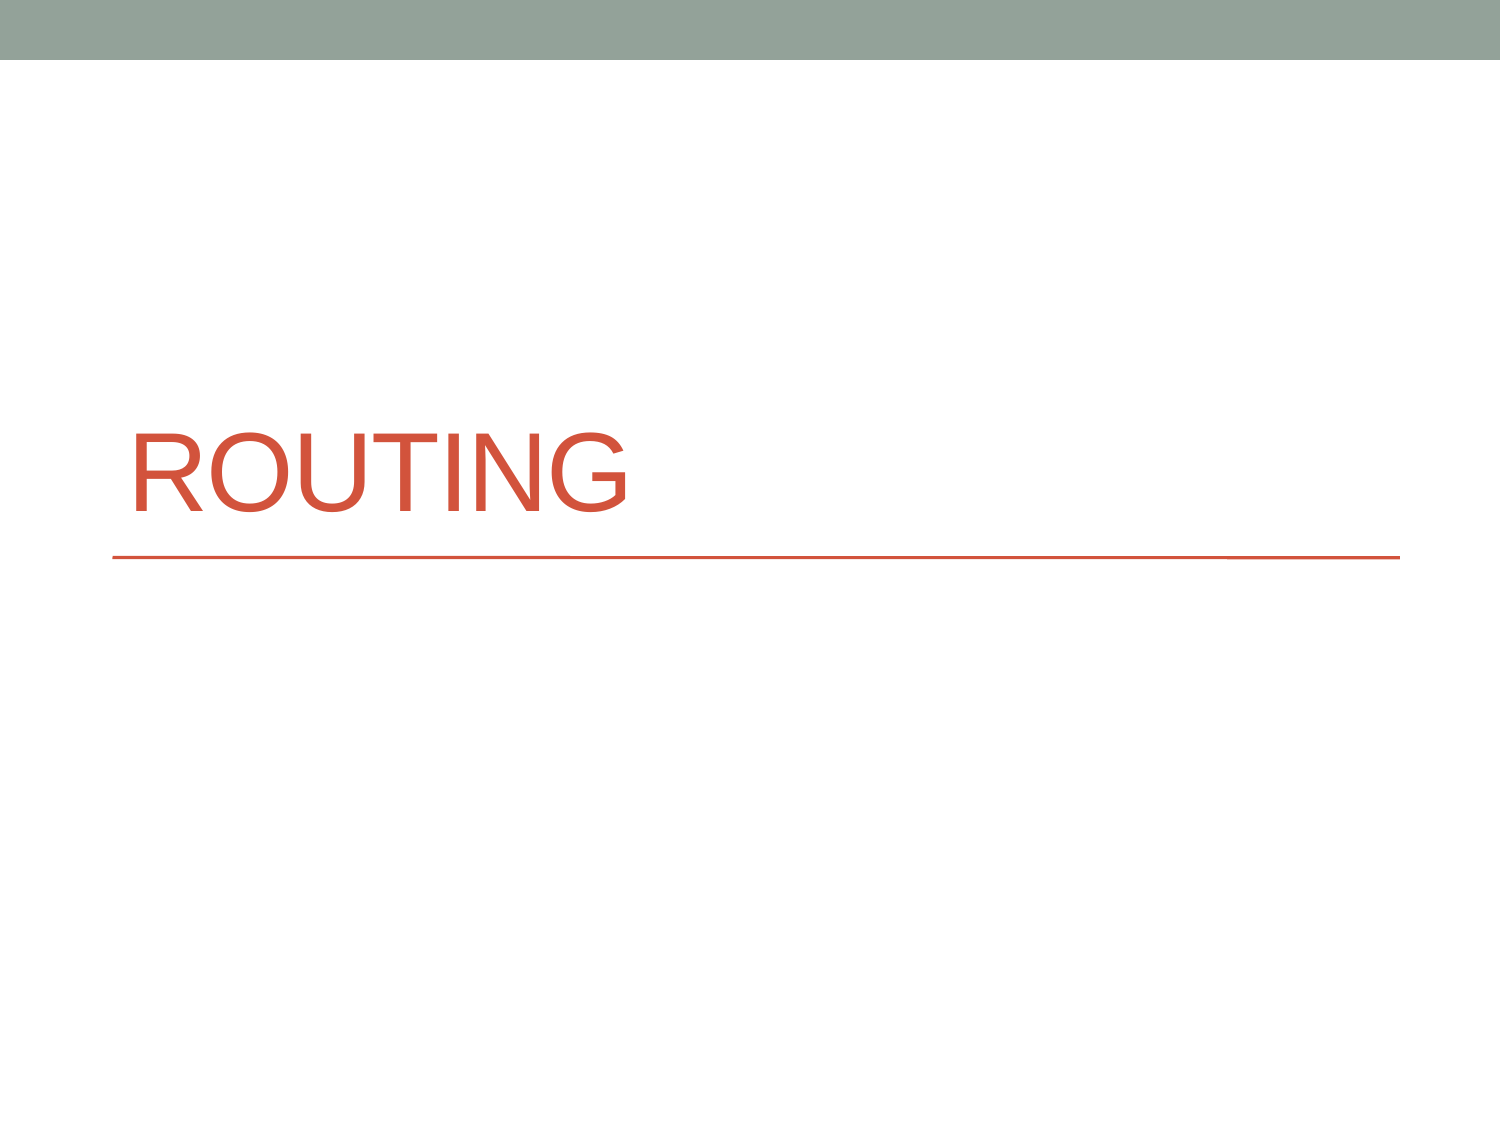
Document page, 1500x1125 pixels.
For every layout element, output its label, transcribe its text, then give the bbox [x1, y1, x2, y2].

title Routing [112, 224, 1400, 542]
